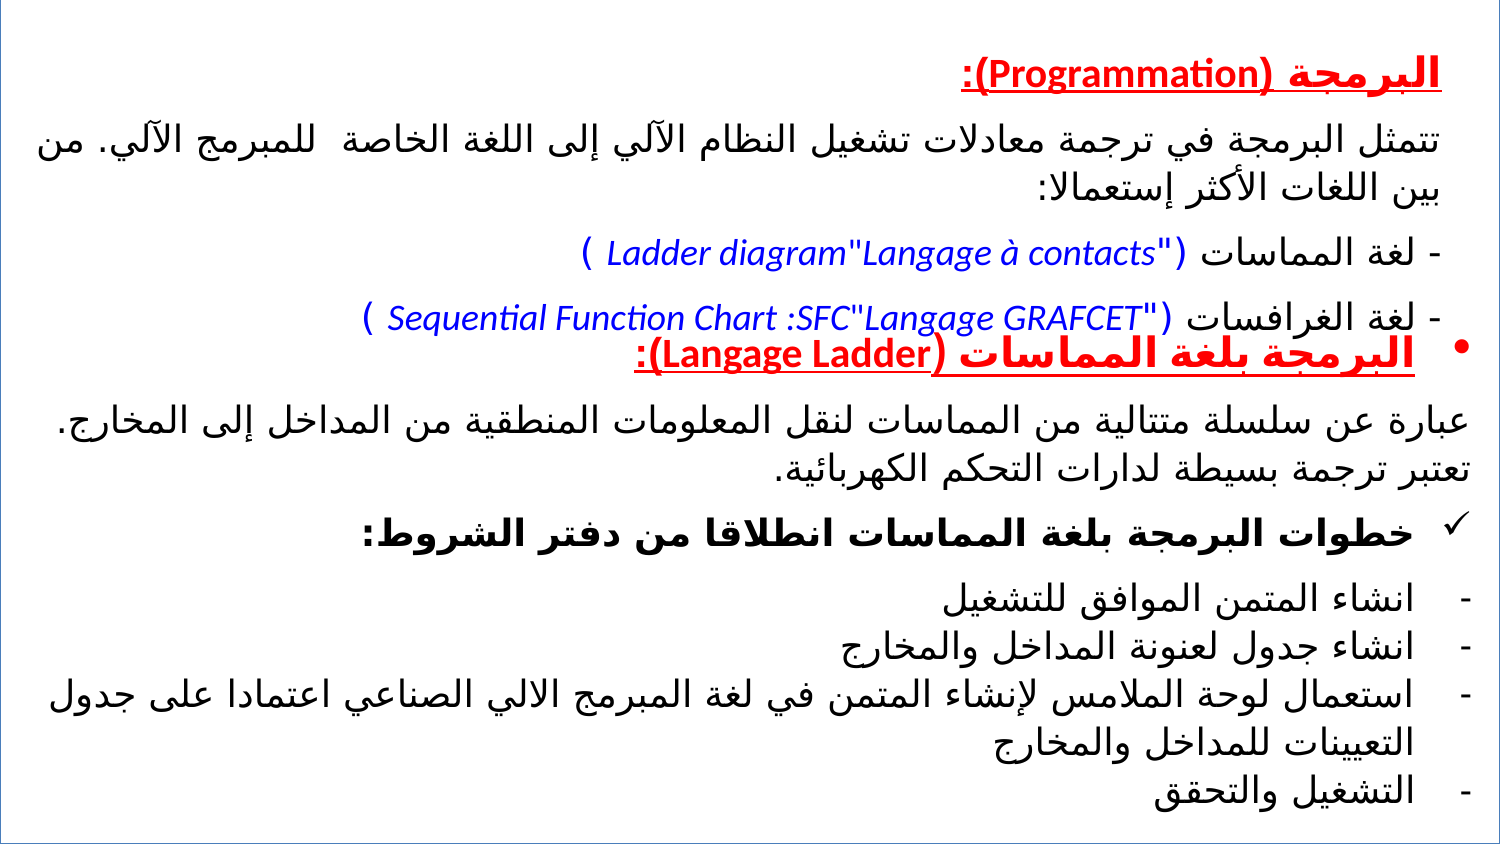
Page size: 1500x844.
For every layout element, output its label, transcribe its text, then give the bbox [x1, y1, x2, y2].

text_box البرمجة بلغة المماسات (Langage Ladder): عبارة عن سلسلة متتالية من المماسات لنقل المعلومات المنطقية من المداخل إلى المخارج. تعتبر ترجمة بسيطة لدارات التحكم الكهربائية. خطوات البرمجة بلغة المماسات انطلاقا من دفتر الشروط: انشاء المتمن الموافق للتشغيل انشاء جدول لعنونة المداخل والمخارج استعمال لوحة الملامس لإنشاء المتمن في لغة المبرمج الالي الصناعي اعتمادا على جدول التعيينات للمداخل والمخارج التشغيل والتحقق [0, 315, 1487, 819]
text_box البرمجة (Programmation): تتمثل البرمجة في ترجمة معادلات تشغيل النظام الآلي إلى اللغة الخاصة للمبرمج الآلي. من بين اللغات الأكثر إستعمالا: - لغة المماسات ("Ladder diagram"Langage à contacts ) - لغة الغرافسات ("Sequential Function Chart :SFC"Langage GRAFCET ) [0, 0, 1457, 315]
text_box [0, 0, 1500, 844]
